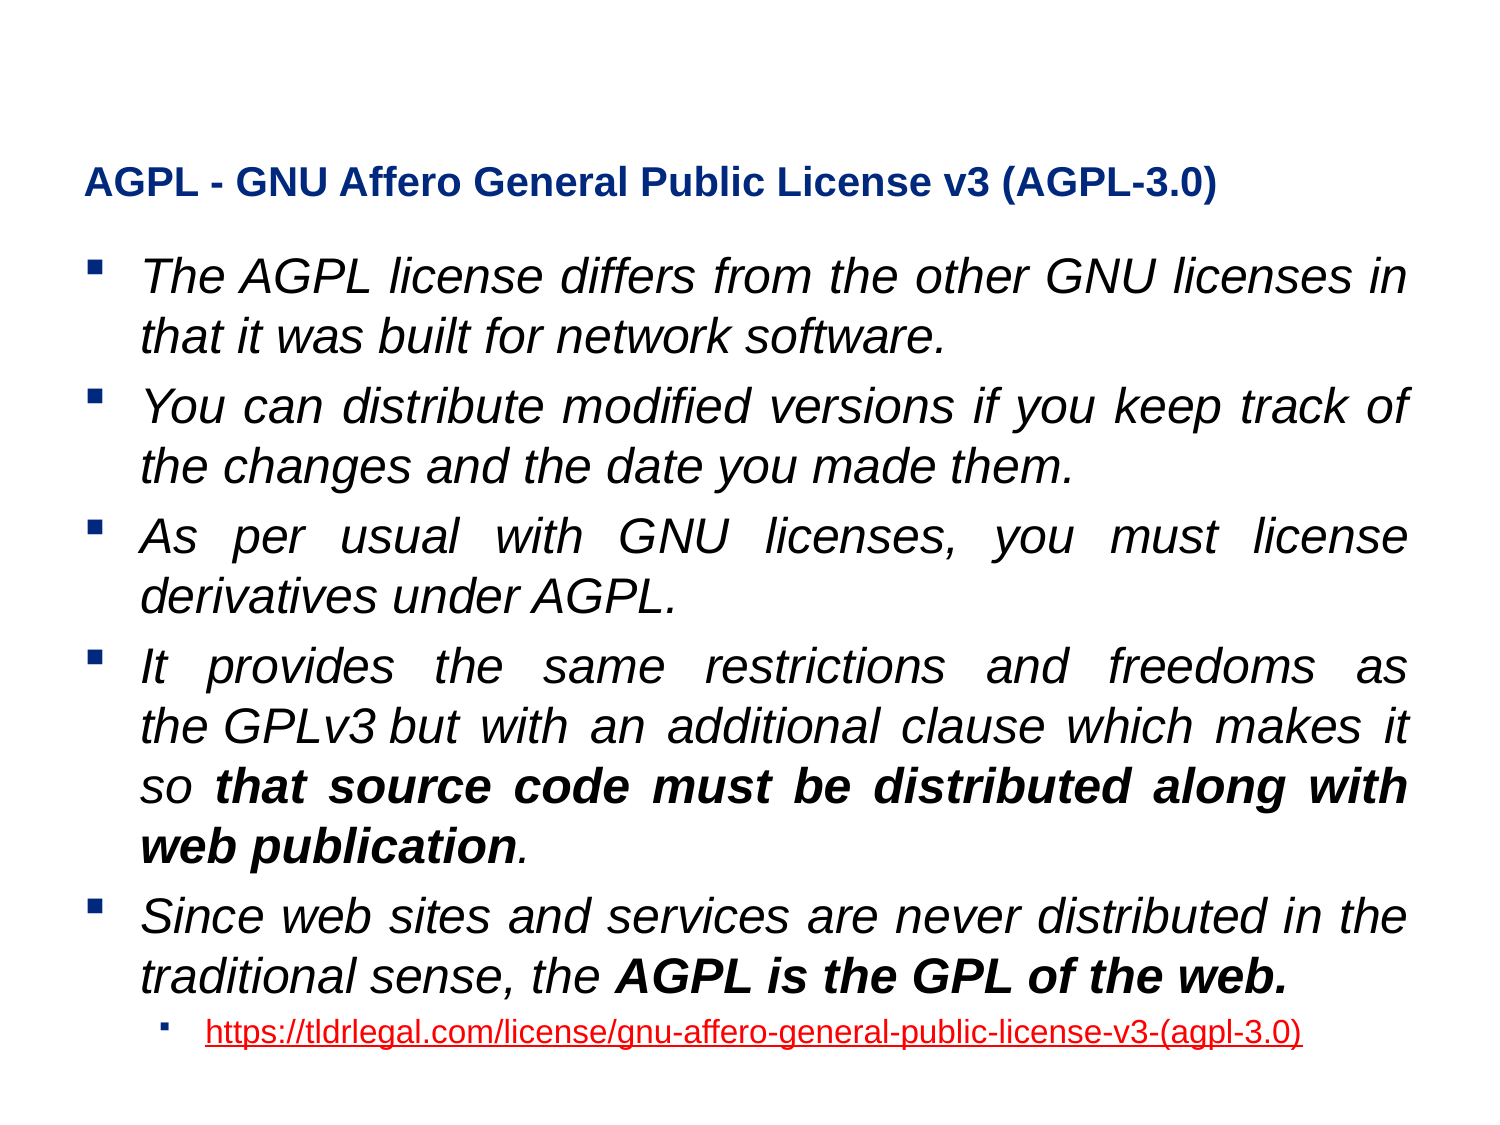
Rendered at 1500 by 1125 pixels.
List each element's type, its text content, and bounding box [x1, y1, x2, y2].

title AGPL - GNU Affero General Public License v3 (AGPL-3.0) [83, 129, 1411, 213]
list The AGPL license differs from the other GNU licenses in that it was built for network software. You can distribute modified versions if you keep track of the changes and the date you made them. As per usual with GNU licenses, you must license derivatives under AGPL. It provides the same restrictions and freedoms as the GPLv3 but with an additional clause which makes it so that source code must be distributed along with web publication. Since web sites and services are never distributed in the traditional sense, the AGPL is the GPL of the web. https://tldrlegal.com/license/gnu-affero-general-public-license-v3-(agpl-3.0) [83, 243, 1410, 1006]
